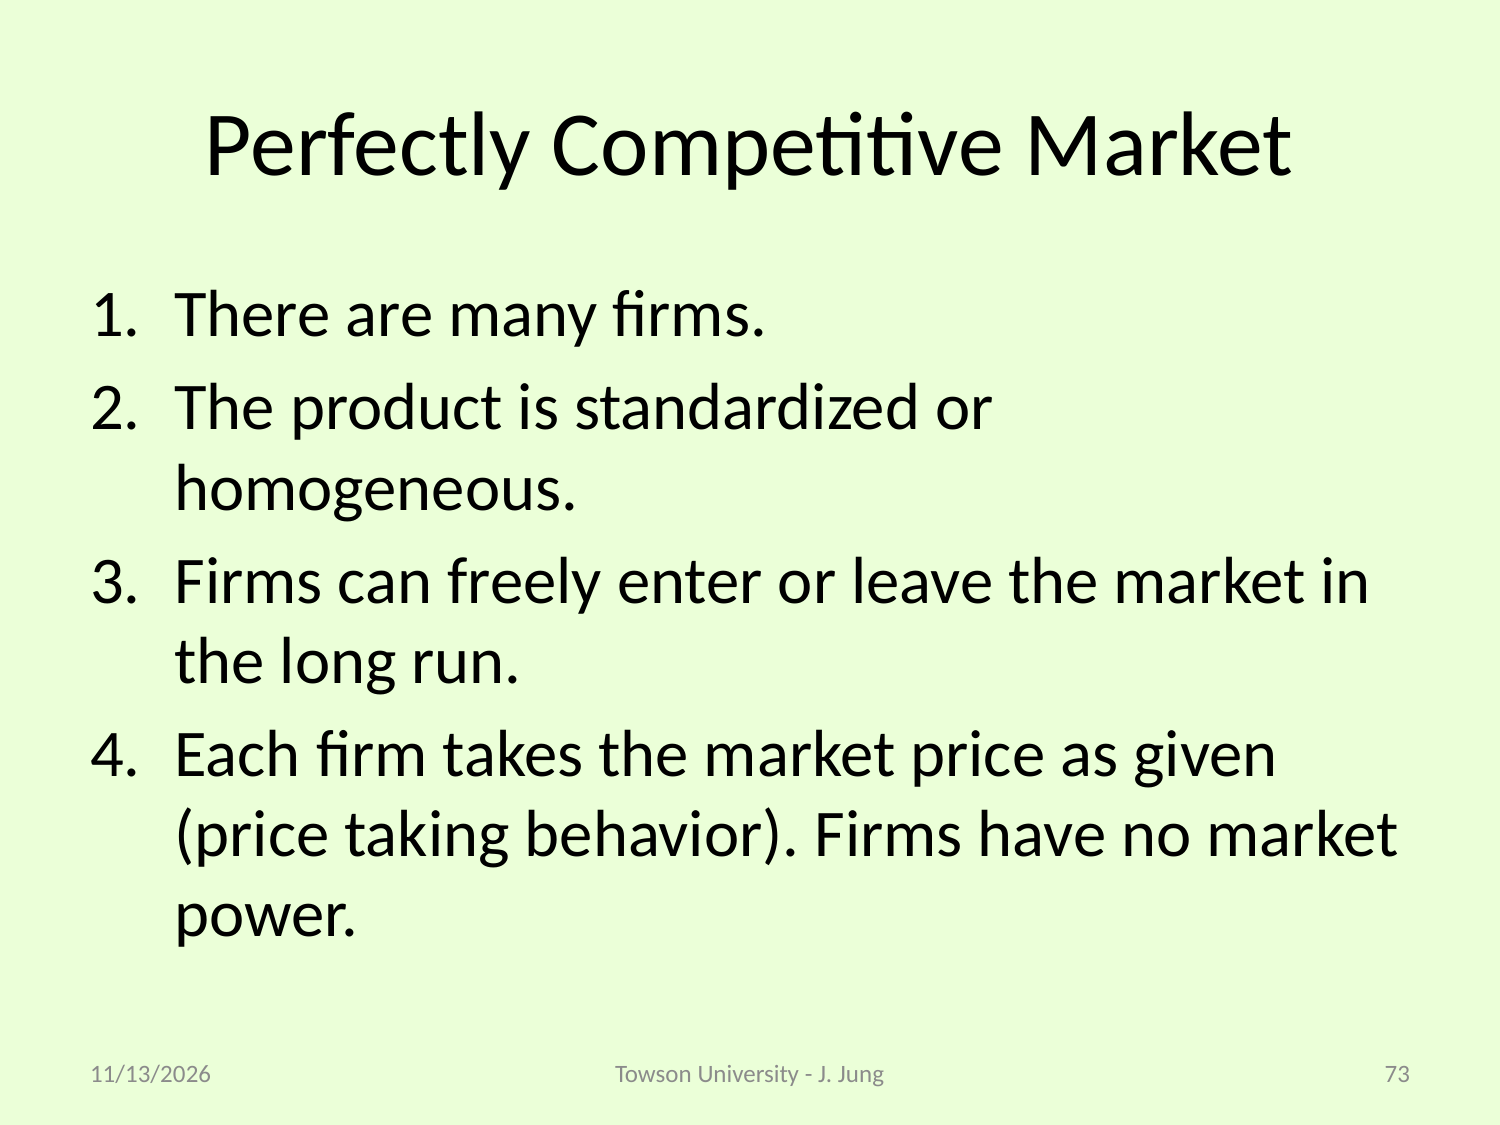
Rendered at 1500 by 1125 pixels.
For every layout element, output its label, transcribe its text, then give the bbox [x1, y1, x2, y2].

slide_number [75, 1042, 425, 1103]
list There are many firms. The product is standardized or homogeneous. Firms can freely enter or leave the market in the long run. Each firm takes the market price as given (price taking behavior). Firms have no market power. [75, 262, 1425, 1005]
footer Towson University - J. Jung [512, 1042, 988, 1103]
slide_number 73 [1074, 1042, 1425, 1103]
title Perfectly Competitive Market [75, 45, 1425, 233]
